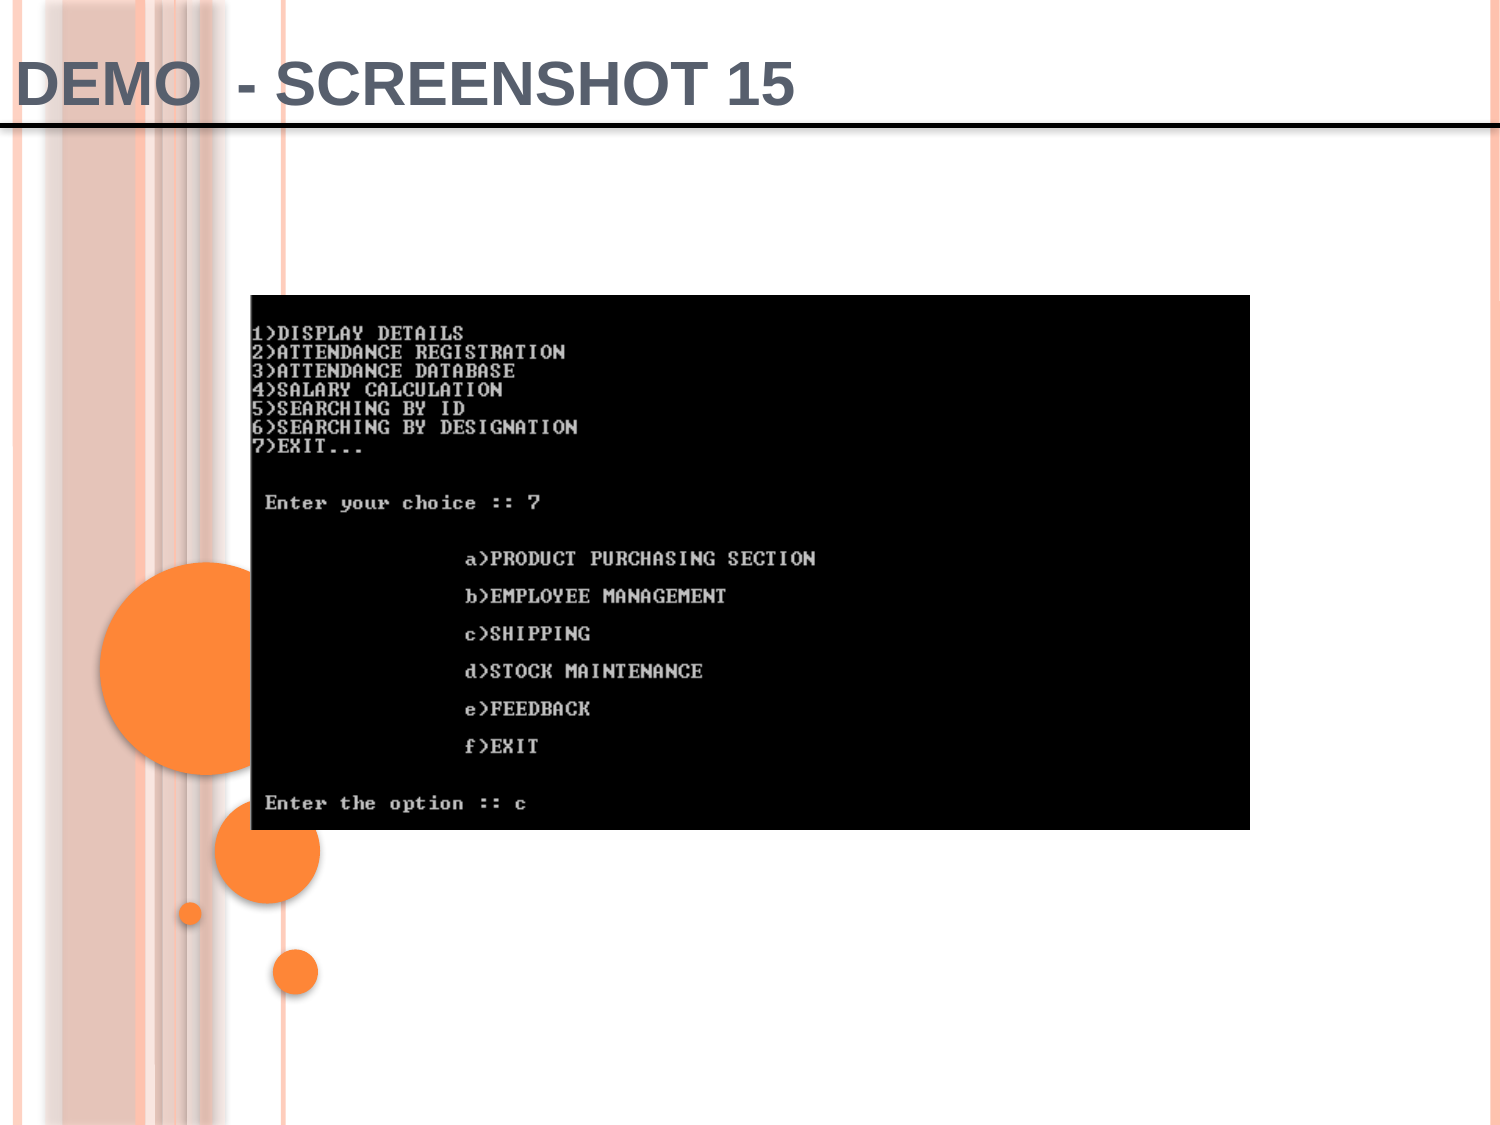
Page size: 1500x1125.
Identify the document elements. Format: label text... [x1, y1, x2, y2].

title Demo - Screenshot 15 [0, 0, 1275, 121]
picture [250, 294, 1250, 831]
